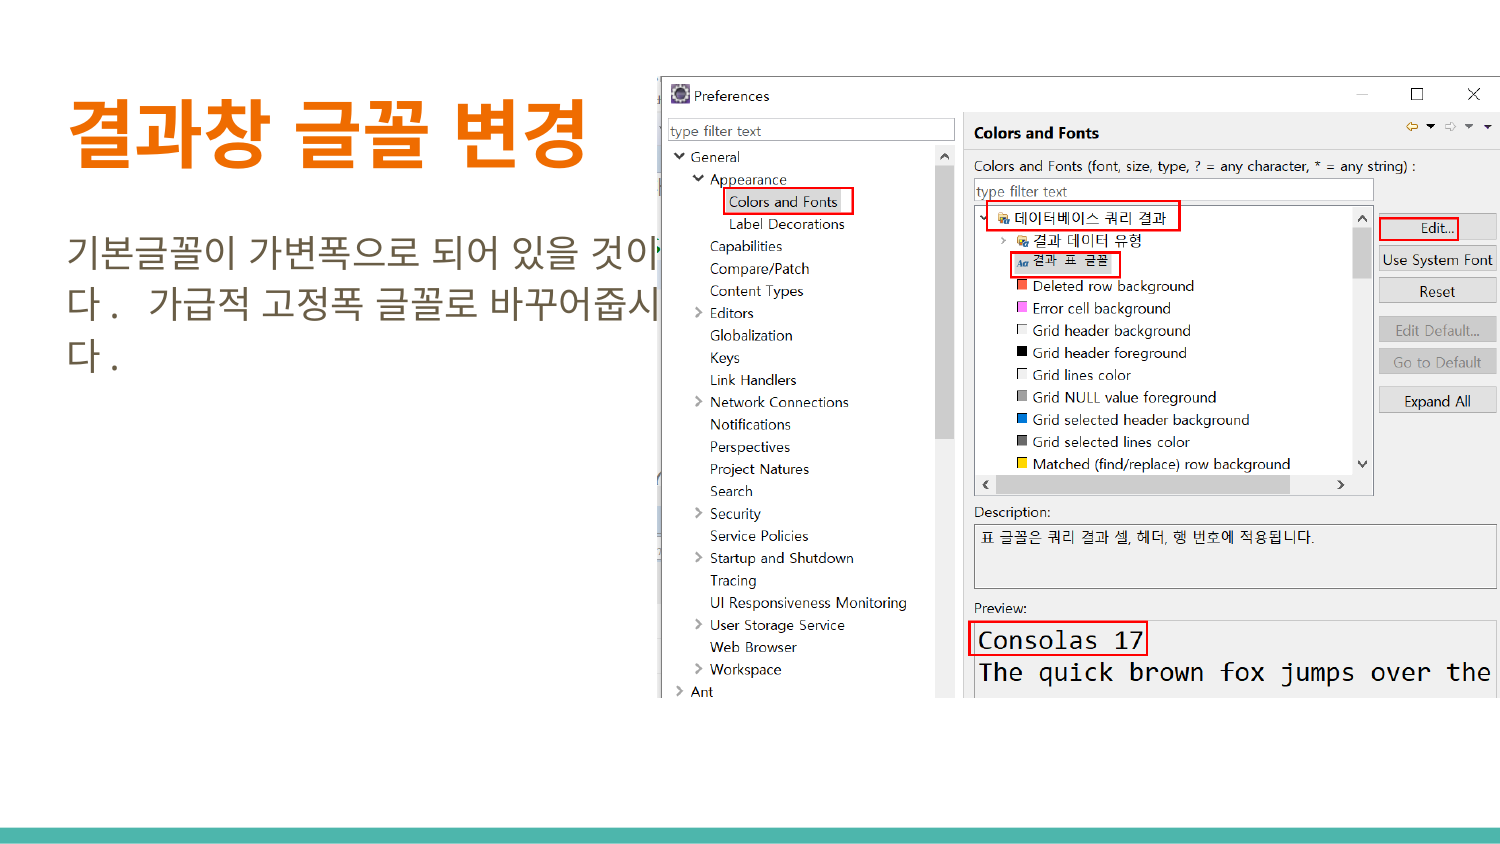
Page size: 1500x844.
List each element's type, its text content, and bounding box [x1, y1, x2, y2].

title 결과창 글꼴 변경 [51, 72, 1449, 189]
list 기본글꼴이 가변폭으로 되어 있을 것이다. 가급적 고정폭 글꼴로 바꾸어줍시다. [51, 207, 652, 393]
picture [657, 76, 1500, 699]
